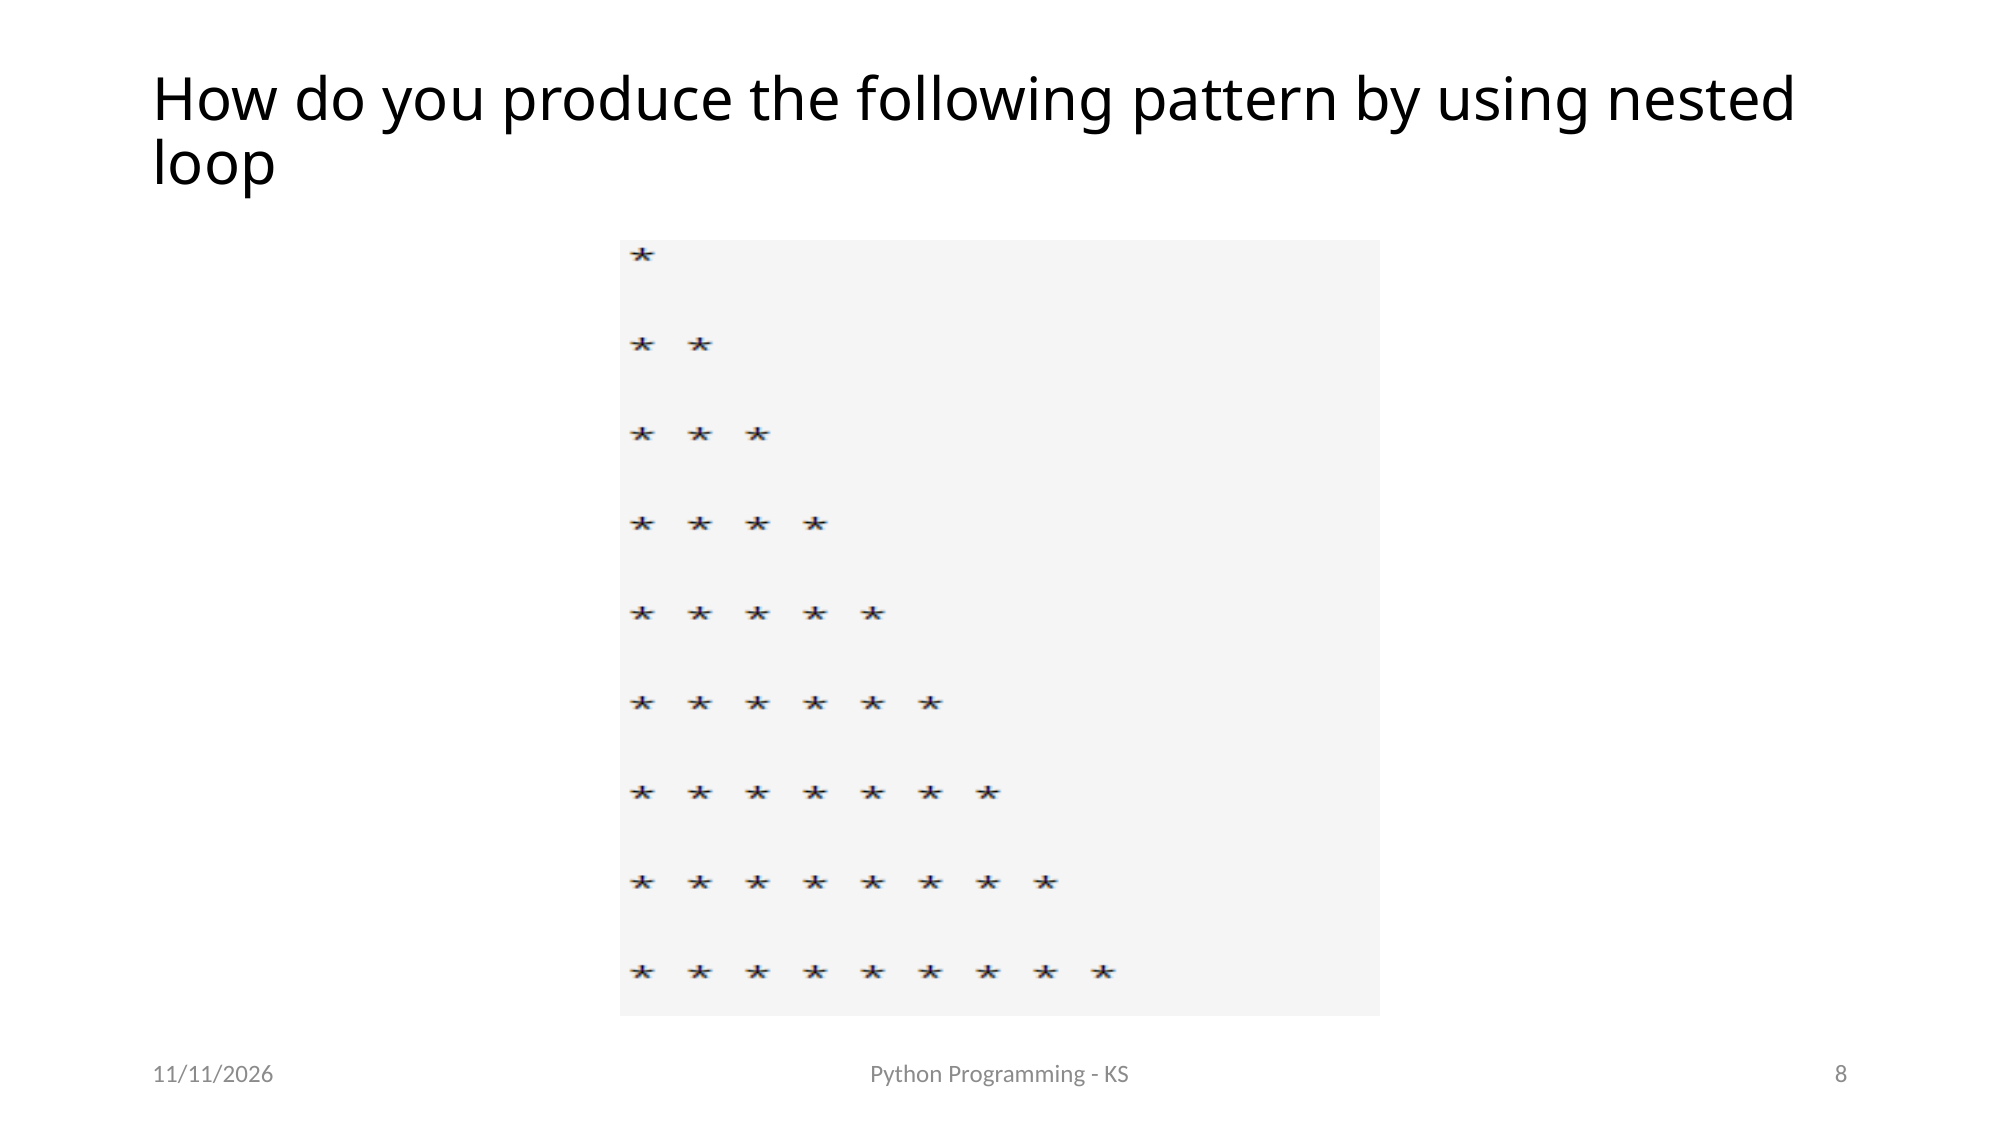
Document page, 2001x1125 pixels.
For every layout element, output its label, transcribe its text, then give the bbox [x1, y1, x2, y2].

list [620, 240, 1380, 1016]
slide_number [137, 1042, 588, 1103]
title How do you produce the following pattern by using nested loop [137, 59, 1863, 278]
slide_number 8 [1412, 1042, 1863, 1103]
footer Python Programming - KS [662, 1042, 1338, 1103]
